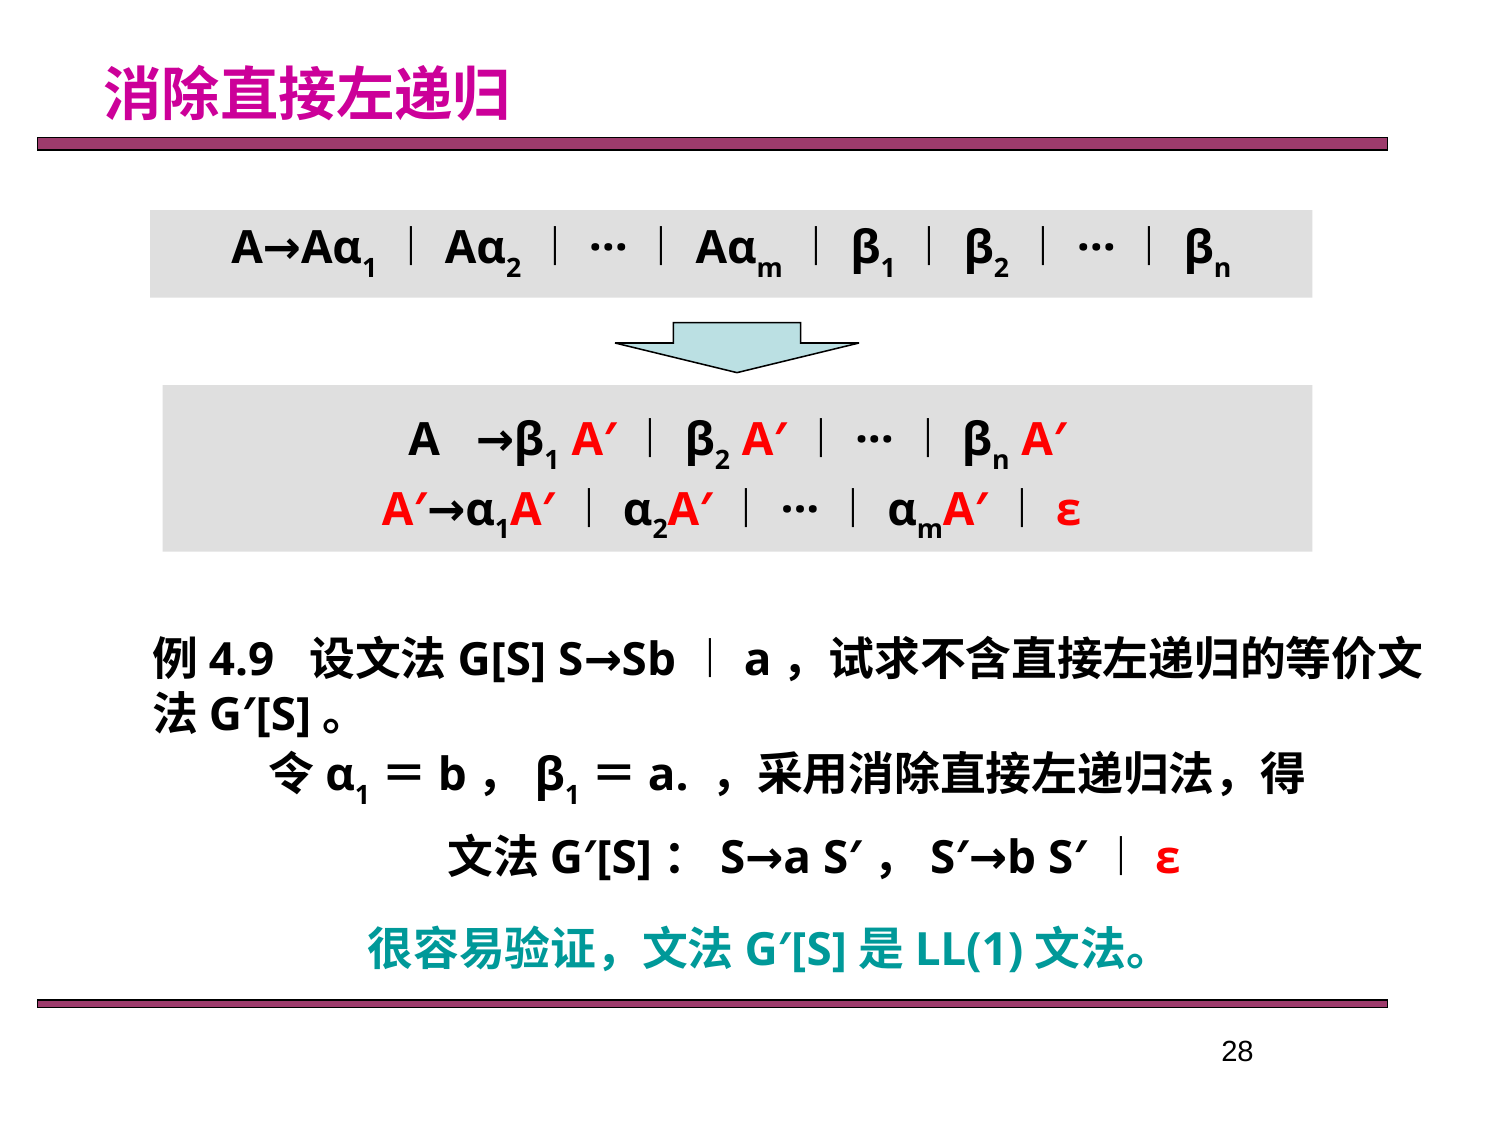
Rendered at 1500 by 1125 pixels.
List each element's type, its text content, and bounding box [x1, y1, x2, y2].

text_box [615, 322, 860, 373]
text_box A →β1 A′︱β2 A′︱···︱βn A′ A′→α1A′︱α2A′︱···︱αmA′︱ε [180, 402, 1296, 552]
text_box 例4.9 设文法G[S] S→Sb︱a，试求不含直接左递归的等价文法G′[S]。 [137, 622, 1450, 747]
slide_number 28 [1062, 1025, 1413, 1066]
text_box 消除直接左递归 [88, 49, 838, 125]
text_box A→Aα1︱Aα2︱···︱Aαm︱β1︱β2︱···︱βn [112, 210, 1350, 290]
text_box [150, 290, 1313, 298]
text_box [162, 385, 1313, 552]
text_box 令α1＝b，β1＝a. ，采用消除直接左递归法，得 文法G′[S]：S→a S′，S′→b S′︱ε [187, 737, 1388, 891]
text_box 很容易验证，文法G′[S]是LL(1)文法。 [337, 912, 1213, 983]
